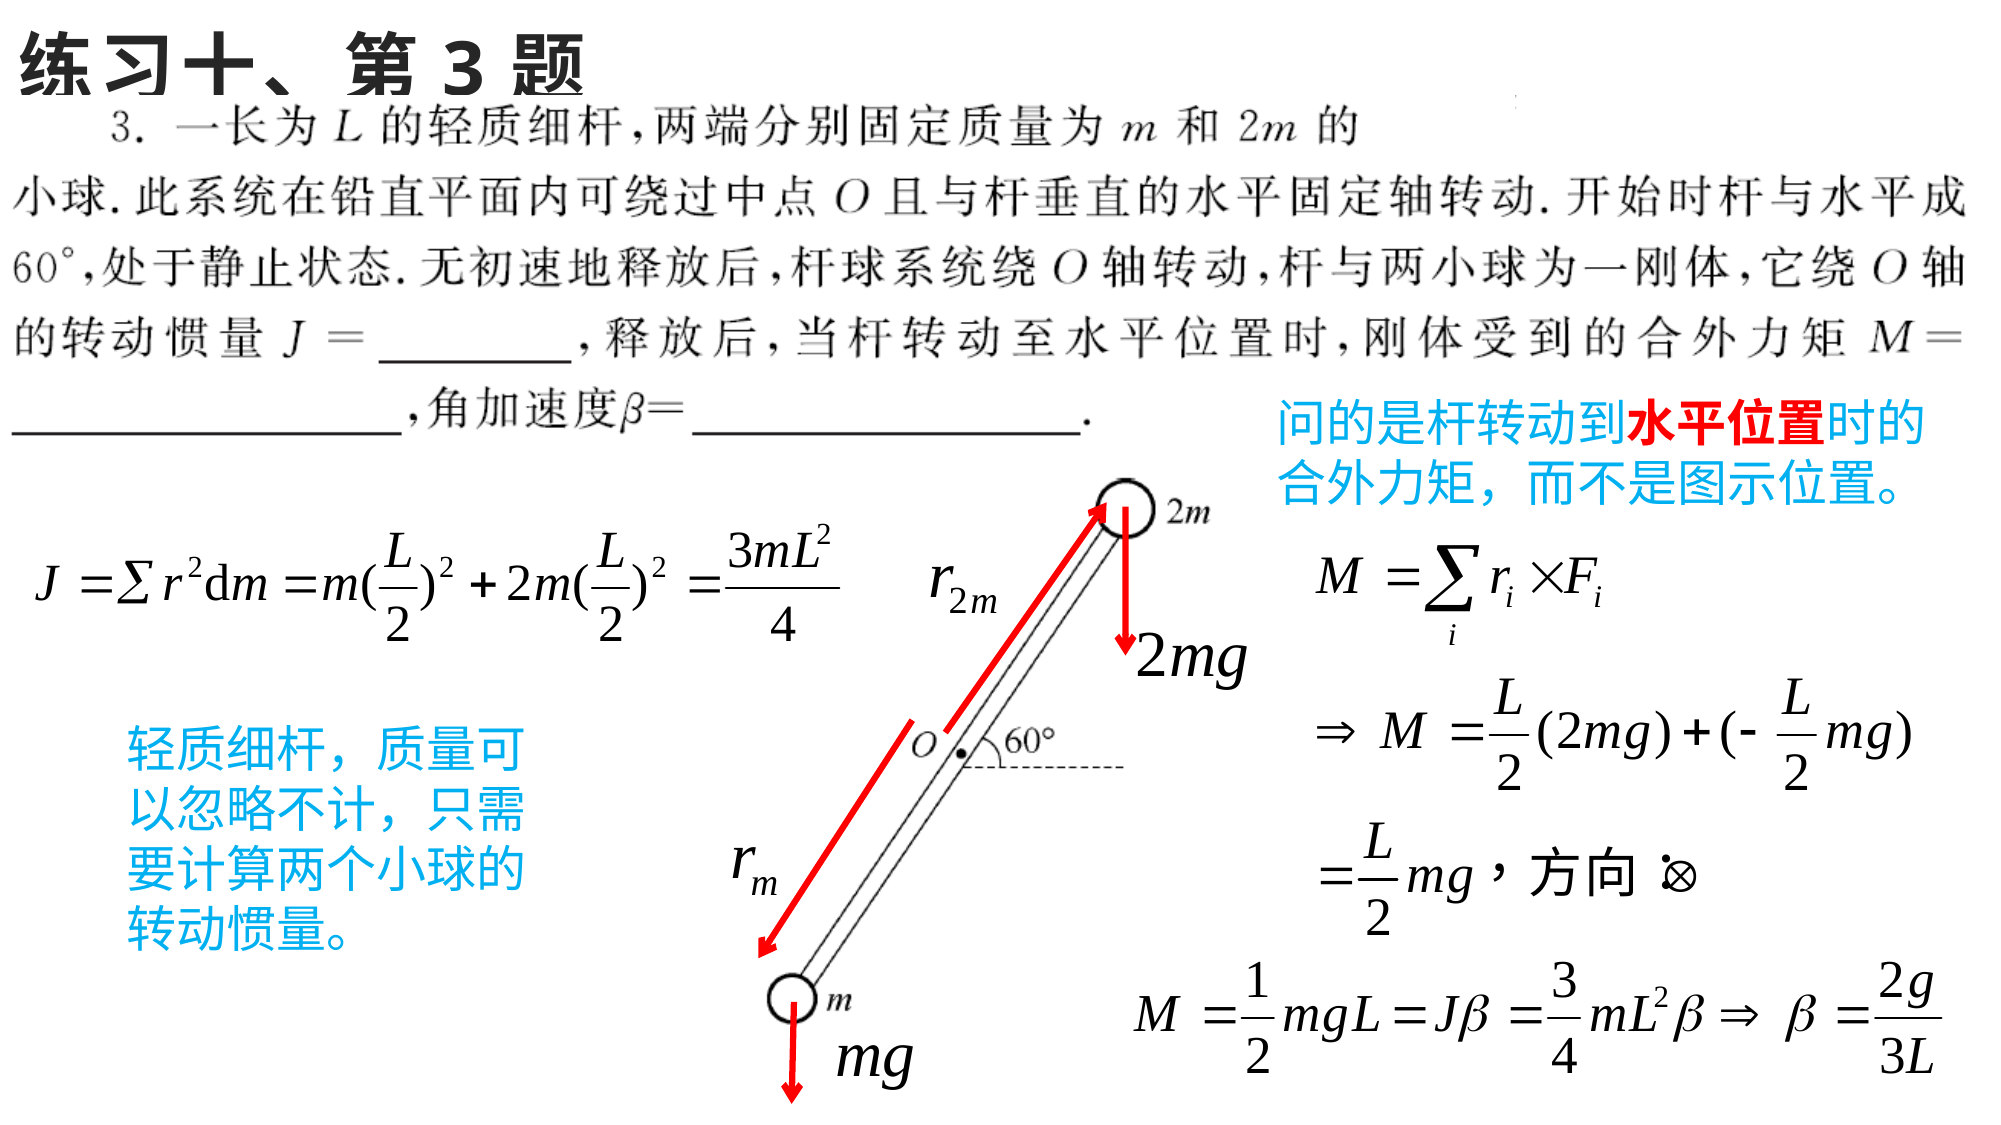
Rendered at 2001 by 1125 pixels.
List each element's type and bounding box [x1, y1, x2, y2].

text_box [3, 7, 1990, 1030]
text_box [24, 509, 852, 653]
text_box [720, 502, 1262, 1105]
text_box [1125, 947, 1954, 1085]
text_box [1307, 531, 1925, 947]
